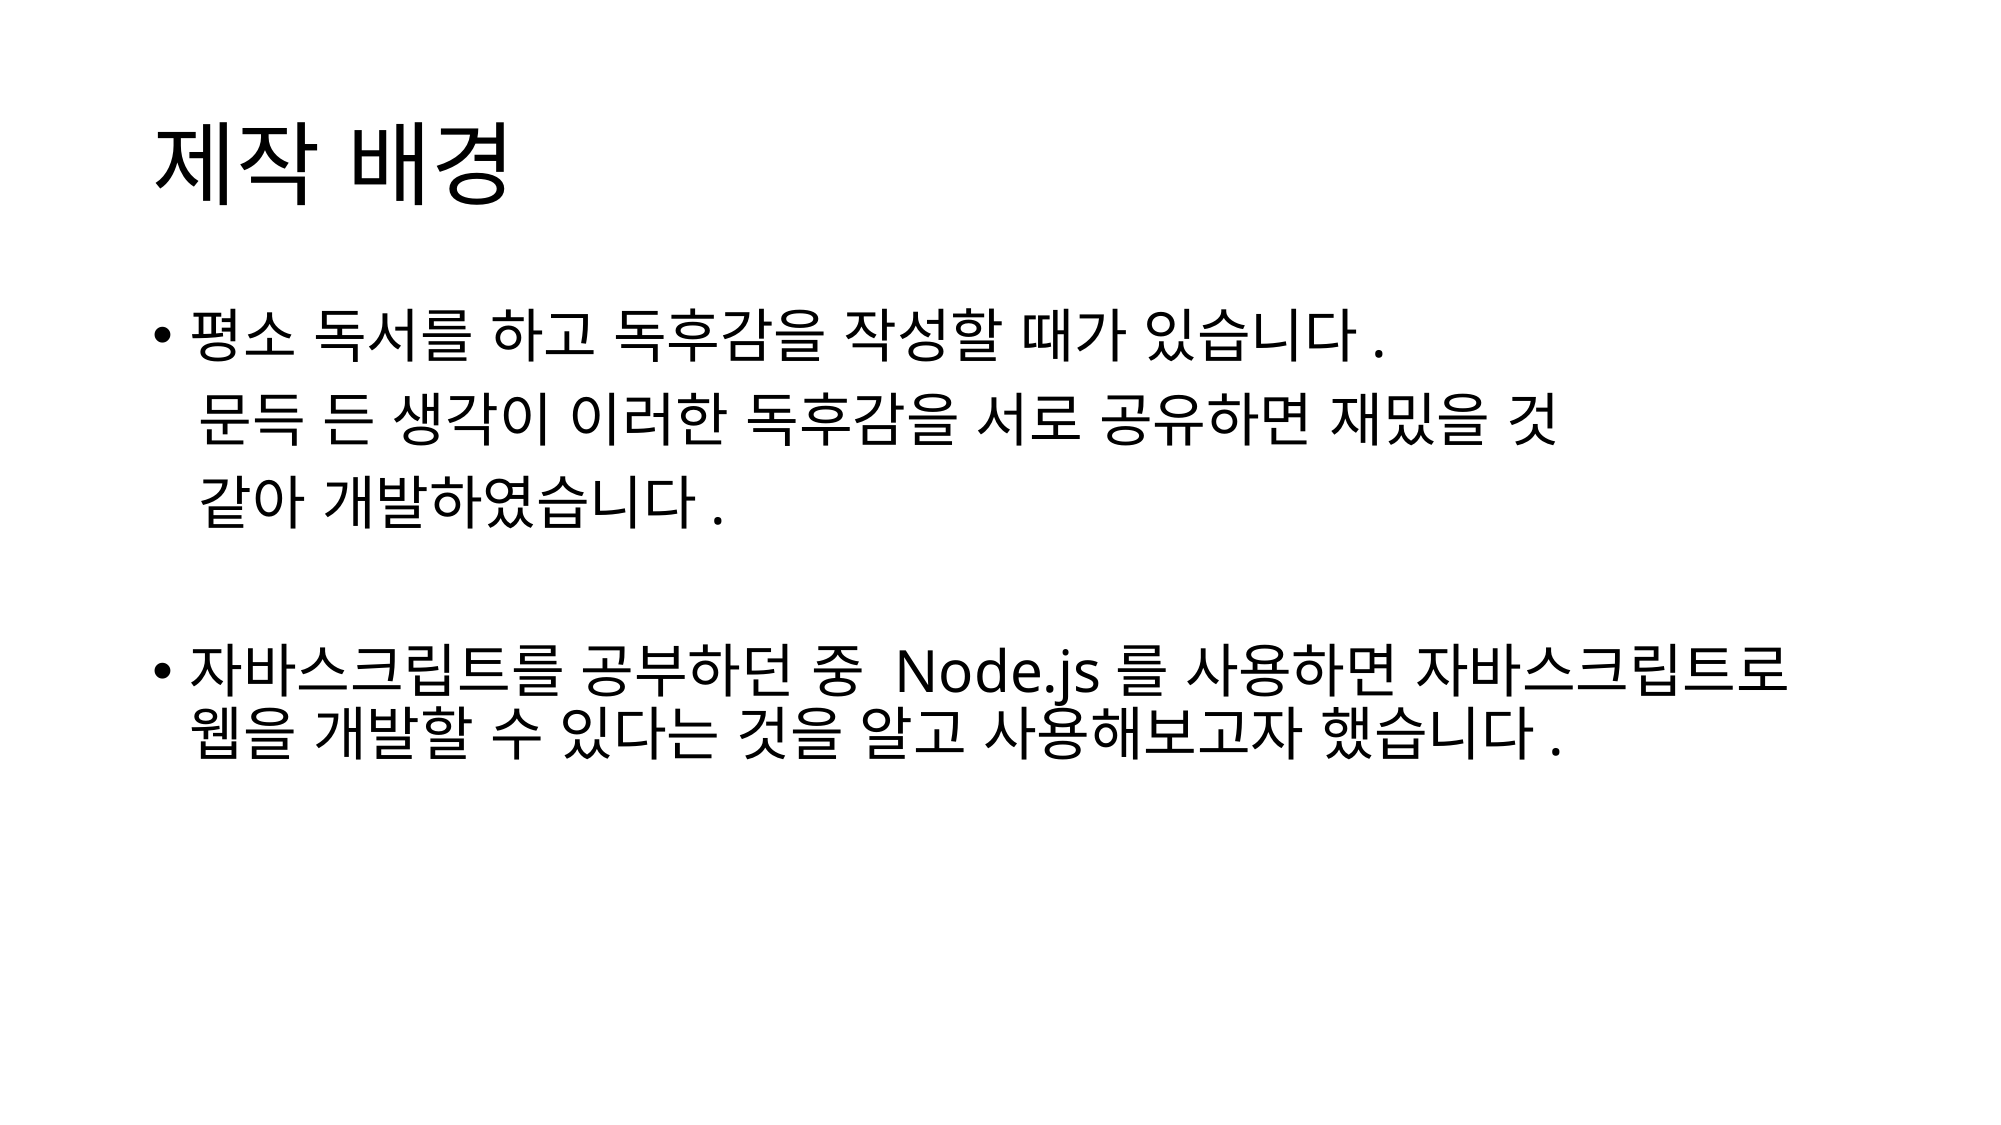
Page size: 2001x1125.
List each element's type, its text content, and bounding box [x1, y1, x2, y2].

title 제작 배경 [137, 59, 1863, 278]
list 평소 독서를 하고 독후감을 작성할 때가 있습니다. 문득 든 생각이 이러한 독후감을 서로 공유하면 재밌을 것 같아 개발하였습니다. 자바스크립트를 공부하던 중 Node.js를 사용하면 자바스크립트로 웹을 개발할 수 있다는 것을 알고 사용해보고자 했습니다. [137, 299, 1863, 1014]
